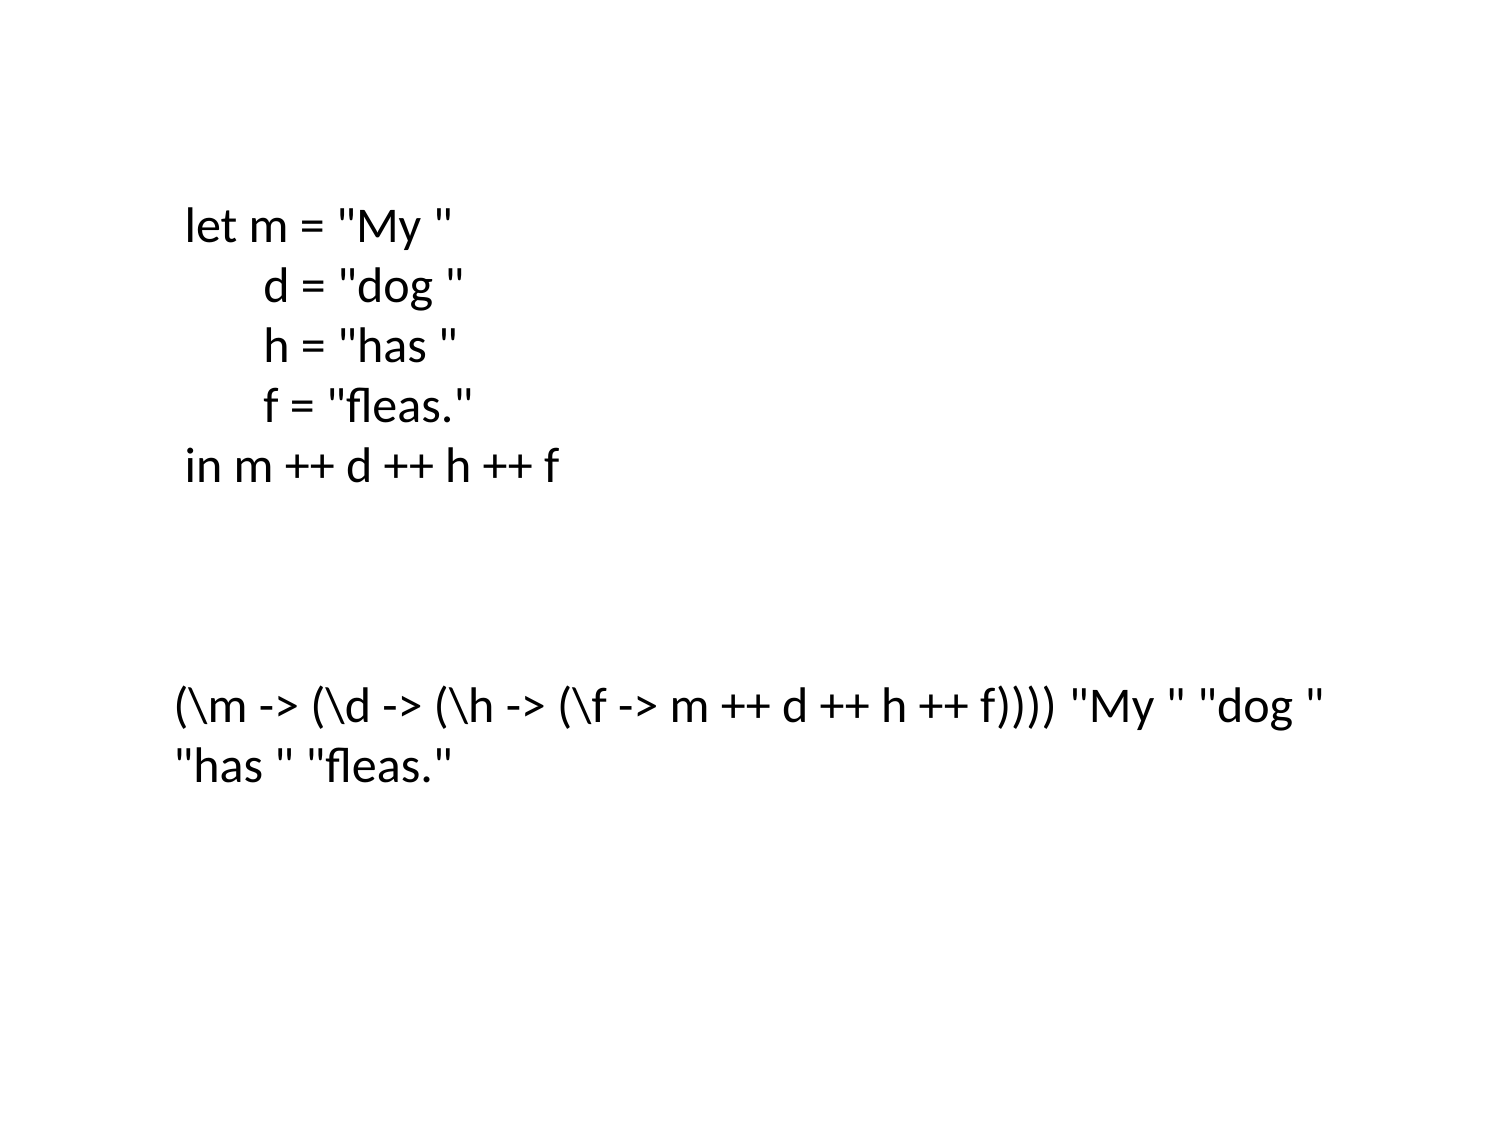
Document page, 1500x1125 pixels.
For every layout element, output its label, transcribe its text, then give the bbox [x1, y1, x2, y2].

text_box let m = "My " d = "dog " h = "has " f = "fleas." in m ++ d ++ h ++ f (\m -> (\d -> (\h -> (\f -> m ++ d ++ h ++ f)))) "My " "dog " "has " "fleas." [158, 185, 1357, 801]
